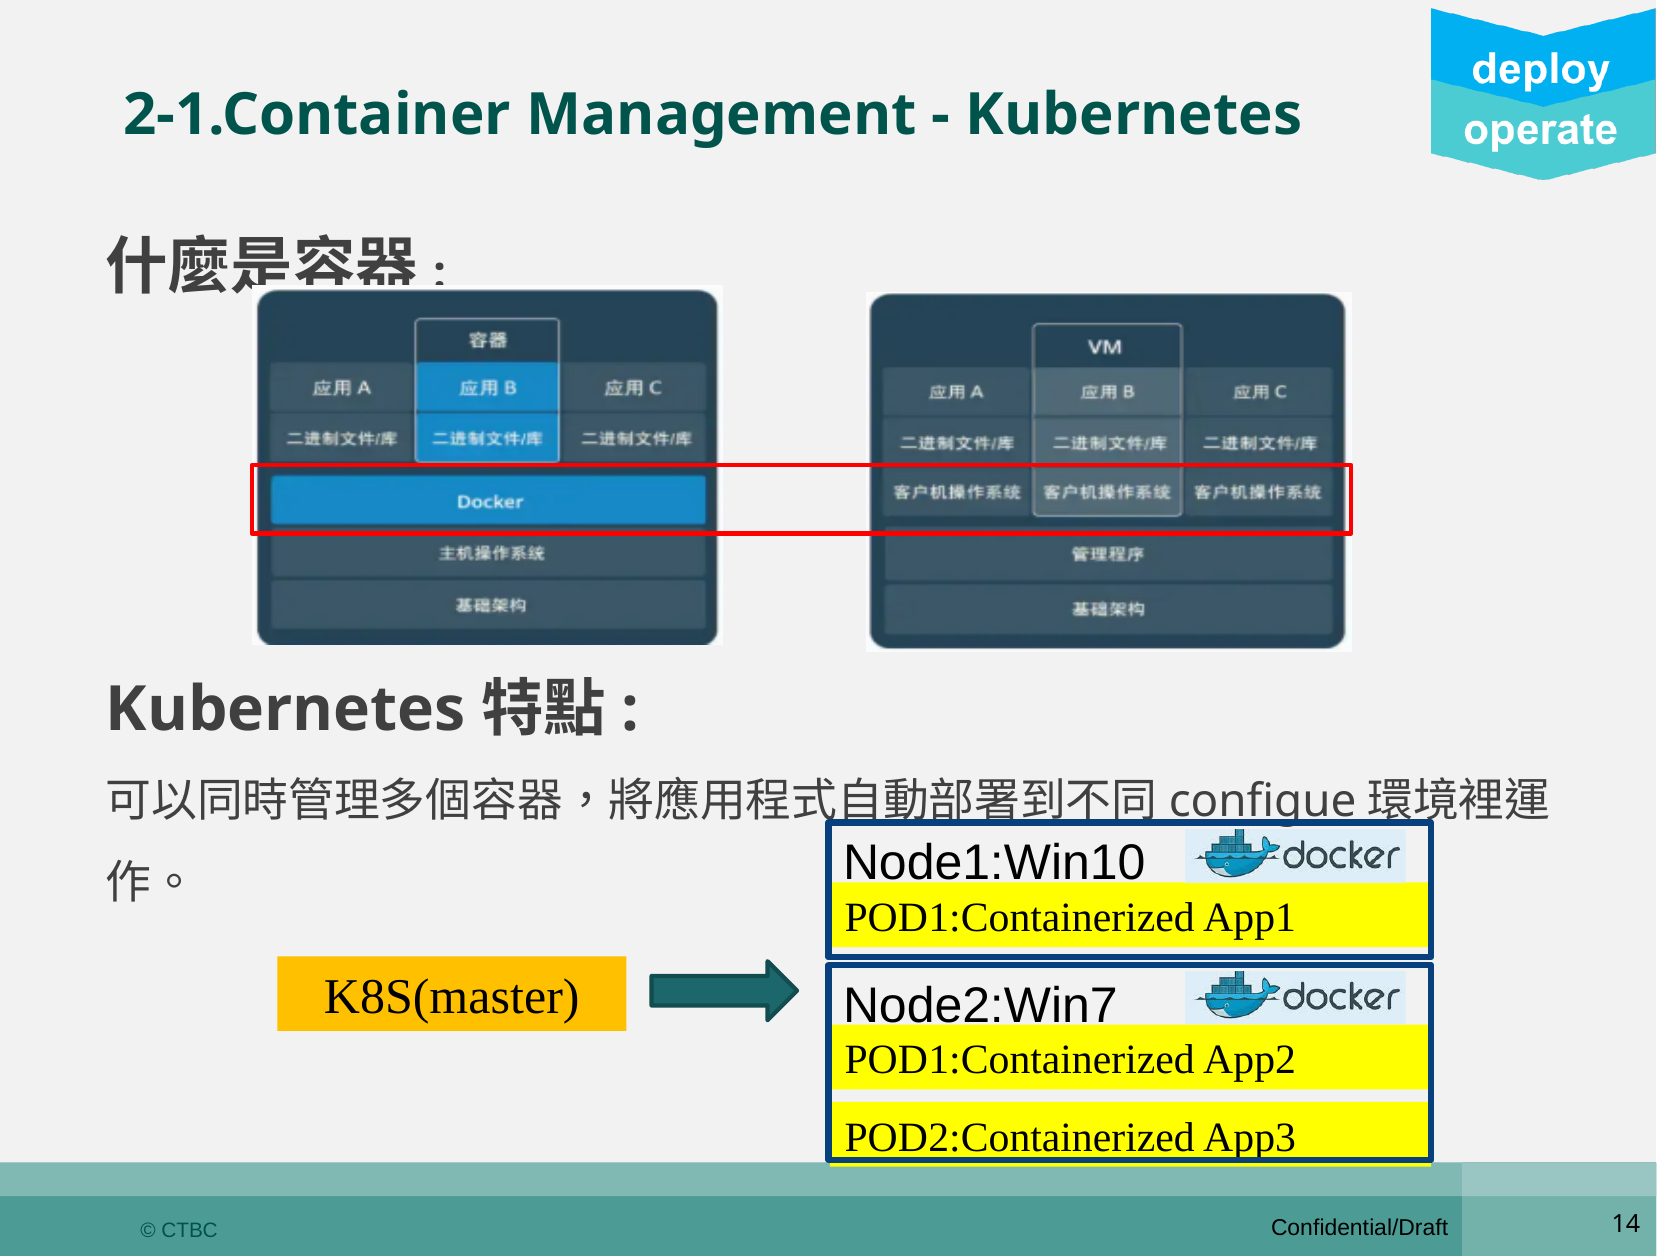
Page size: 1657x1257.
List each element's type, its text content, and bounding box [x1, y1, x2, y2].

picture [1419, 7, 1657, 180]
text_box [277, 822, 1432, 1168]
picture [866, 292, 1352, 652]
picture [251, 285, 723, 645]
text_box 2-1.Container Management - Kubernetes [0, 3, 1657, 220]
list 什麼是容器: Kubernetes特點: 可以同時管理多個容器，將應用程式自動部署到不同configue環境裡運作。 [24, 220, 1628, 1142]
text_box [727, 463, 861, 536]
